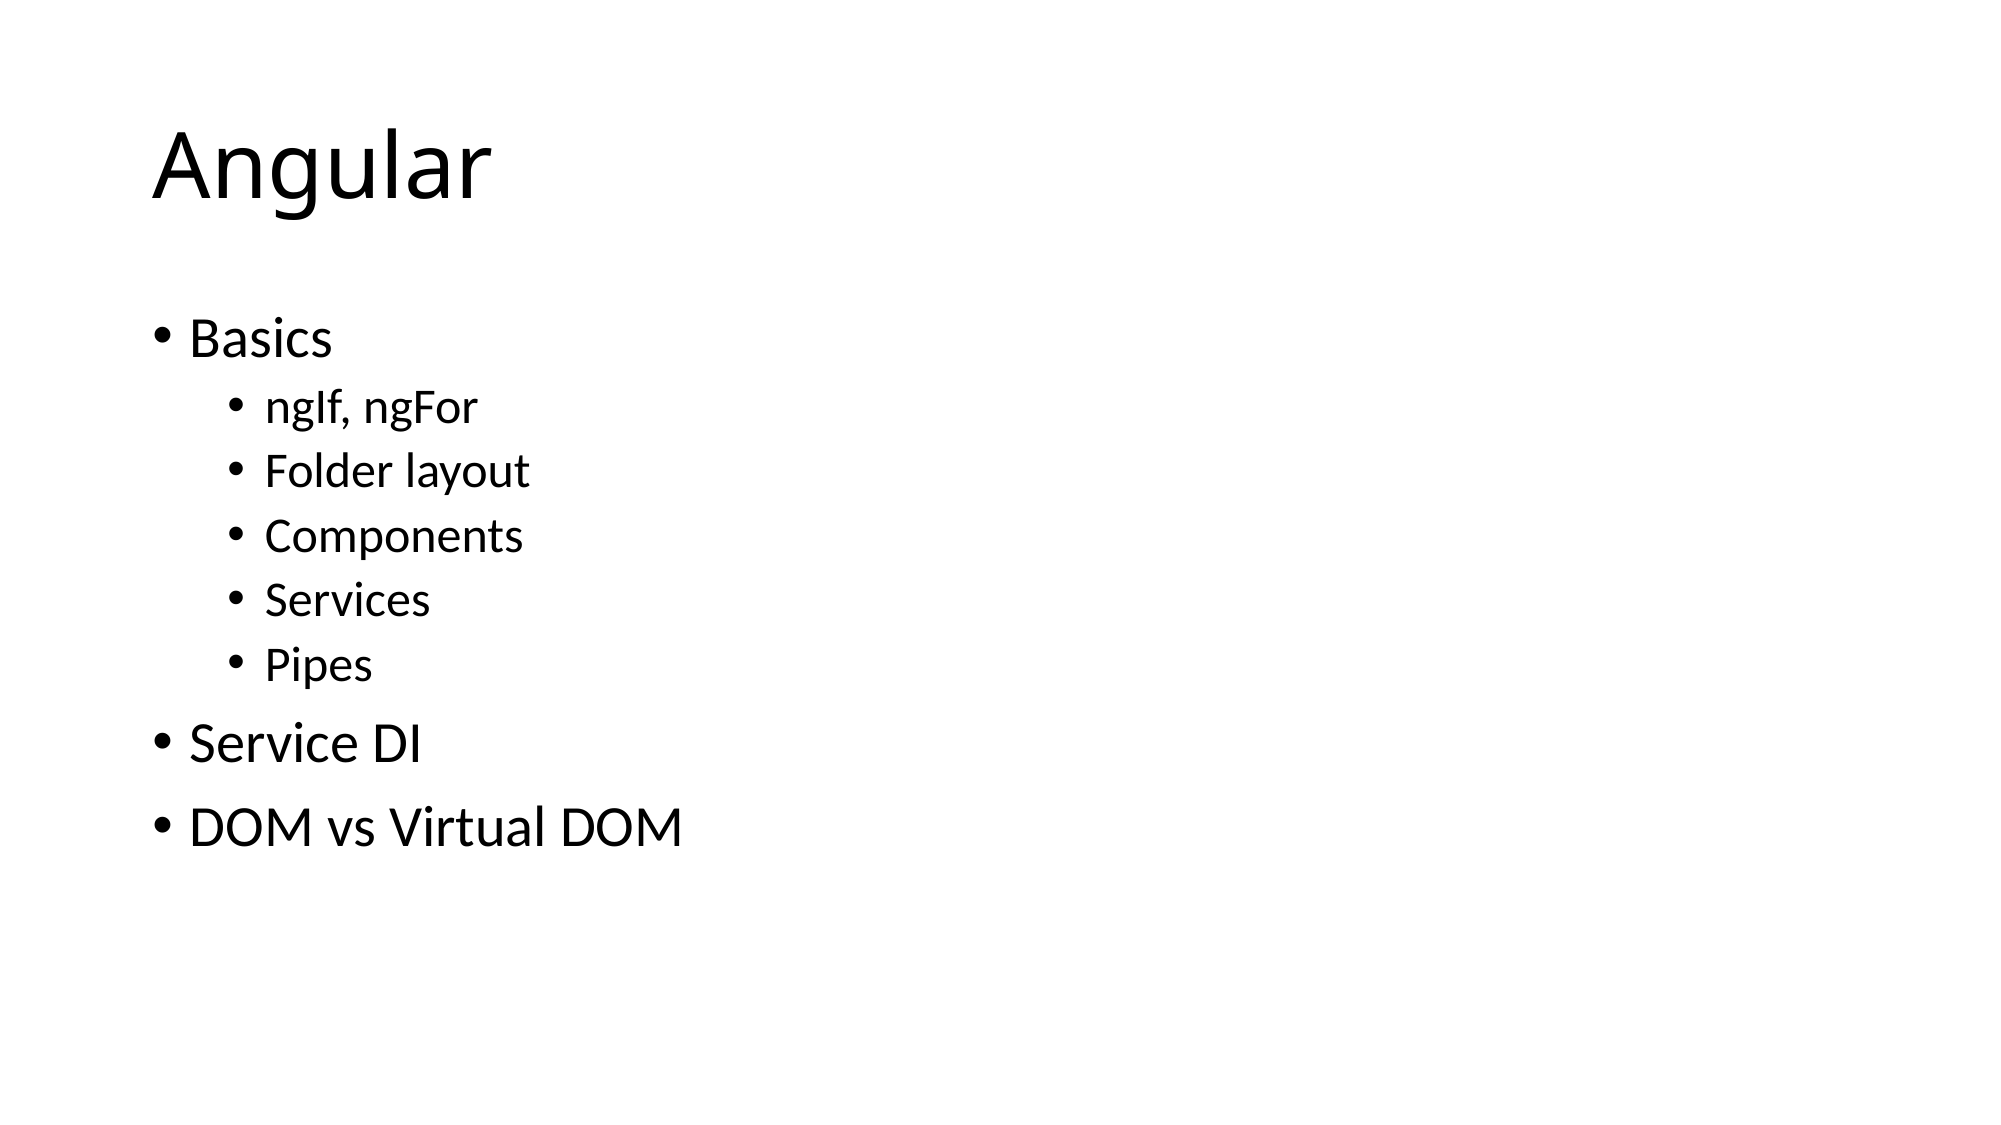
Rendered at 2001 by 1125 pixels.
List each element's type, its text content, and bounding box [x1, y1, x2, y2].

title Angular [137, 59, 1863, 278]
list Basics ngIf, ngFor Folder layout Components Services Pipes Service DI DOM vs Virtual DOM [137, 299, 1863, 1014]
